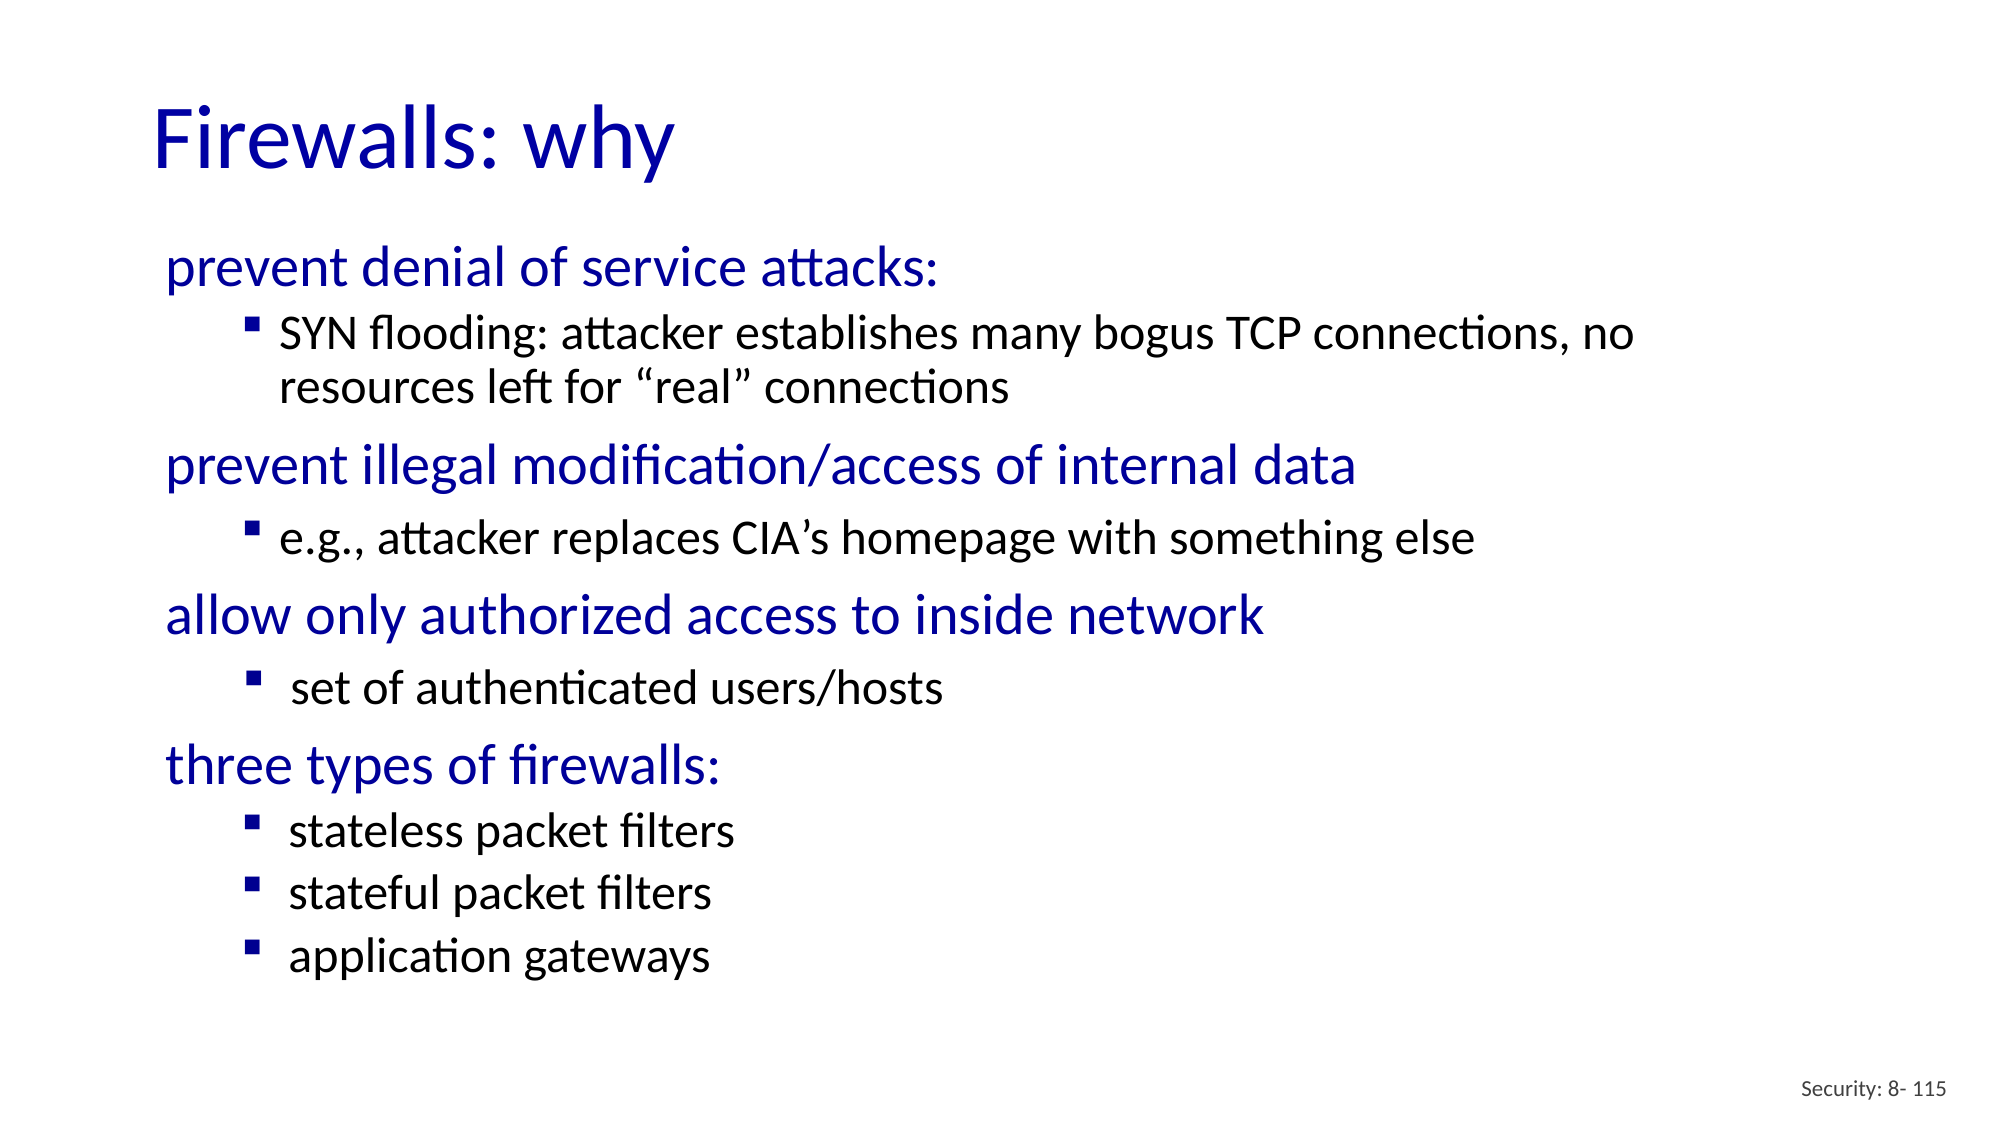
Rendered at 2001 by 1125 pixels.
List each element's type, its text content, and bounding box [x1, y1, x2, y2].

slide_number Security: 8- 115 [1512, 1056, 1963, 1117]
text_box Firewalls: why [137, 65, 1863, 213]
text_box prevent denial of service attacks: SYN flooding: attacker establishes many bogus TCP connections, no resources left for “real” connections prevent illegal modification/access of internal data e.g., attacker replaces CIA’s homepage with something else allow only authorized access to inside network set of authenticated users/hosts three types of firewalls: stateless packet filters stateful packet filters application gateways [151, 220, 1800, 975]
